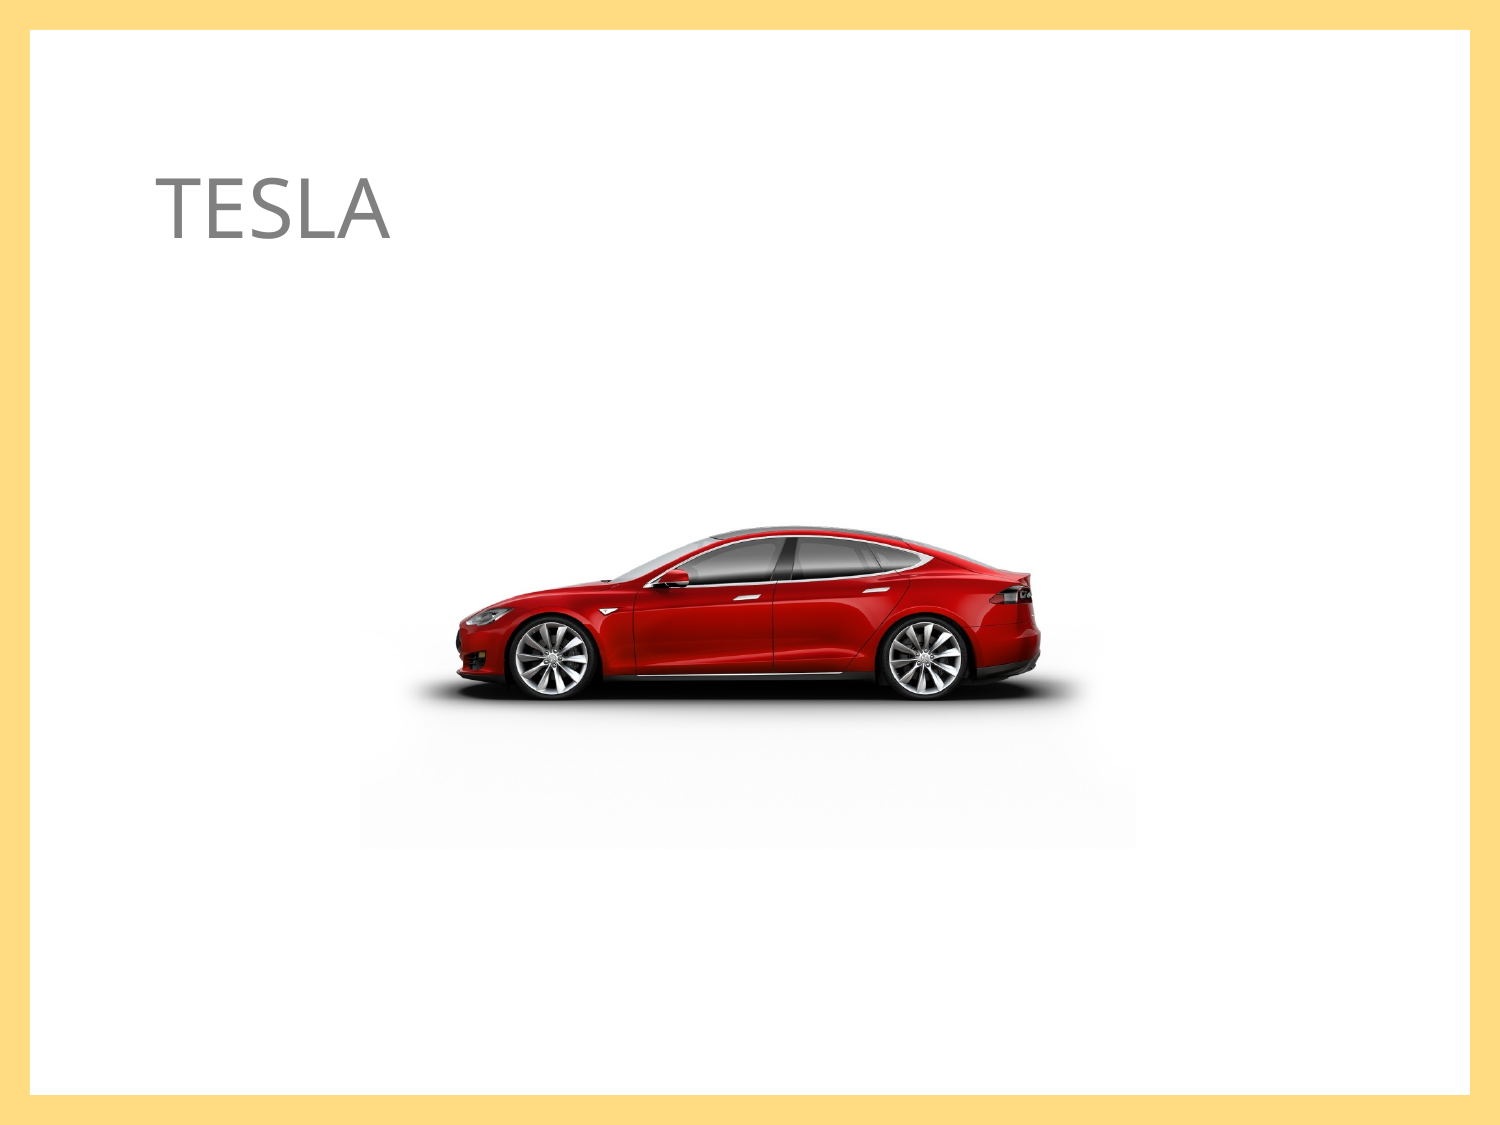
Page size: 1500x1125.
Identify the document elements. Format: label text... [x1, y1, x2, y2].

picture [360, 412, 1136, 849]
title TESLA [140, 99, 1356, 323]
